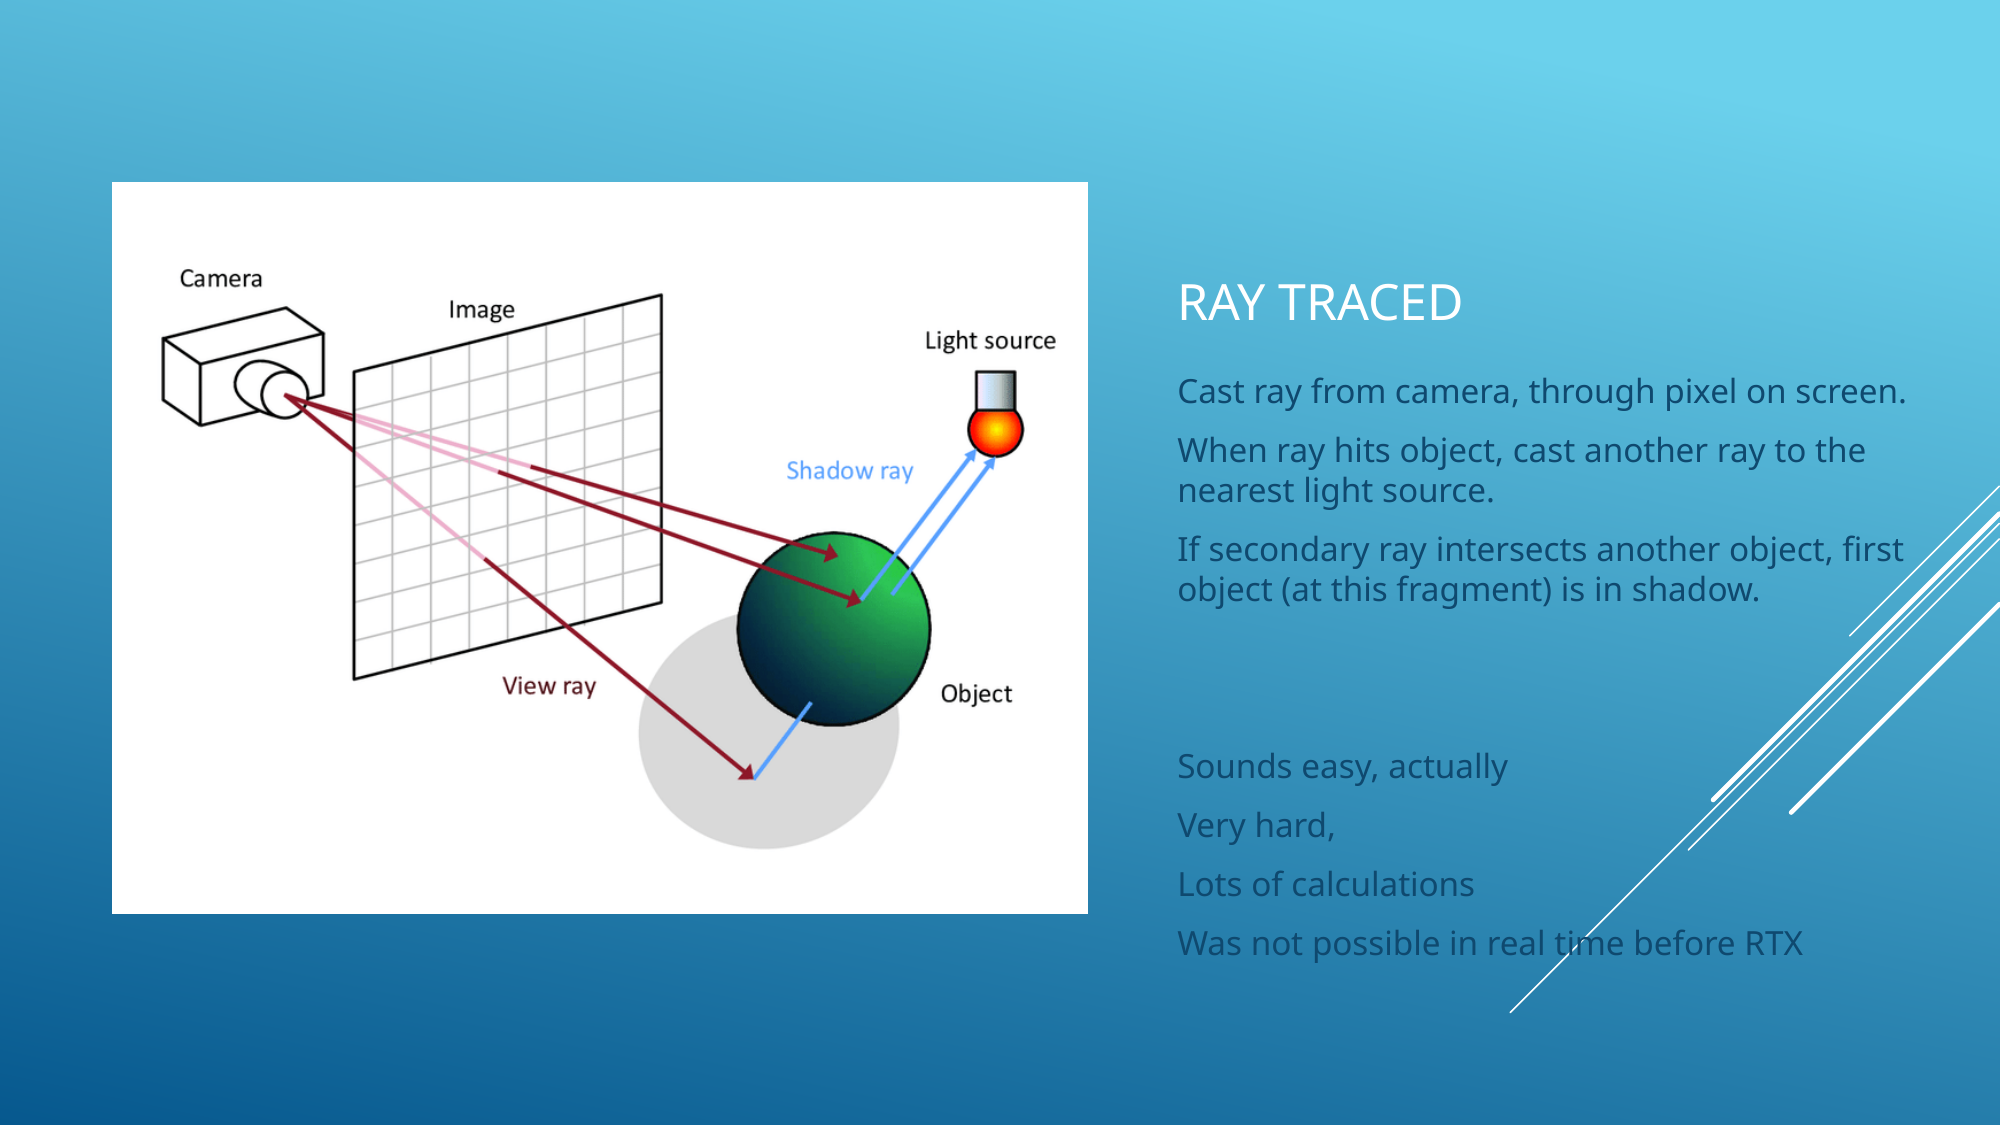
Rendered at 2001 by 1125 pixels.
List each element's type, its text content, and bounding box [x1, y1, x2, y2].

title Ray Traced [1162, 112, 1763, 338]
list Cast ray from camera, through pixel on screen. When ray hits object, cast another ray to the nearest light source. If secondary ray intersects another object, first object (at this fragment) is in shadow. Sounds easy, actually Very hard, Lots of calculations Was not possible in real time before RTX [1162, 362, 1924, 1032]
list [111, 182, 1088, 914]
